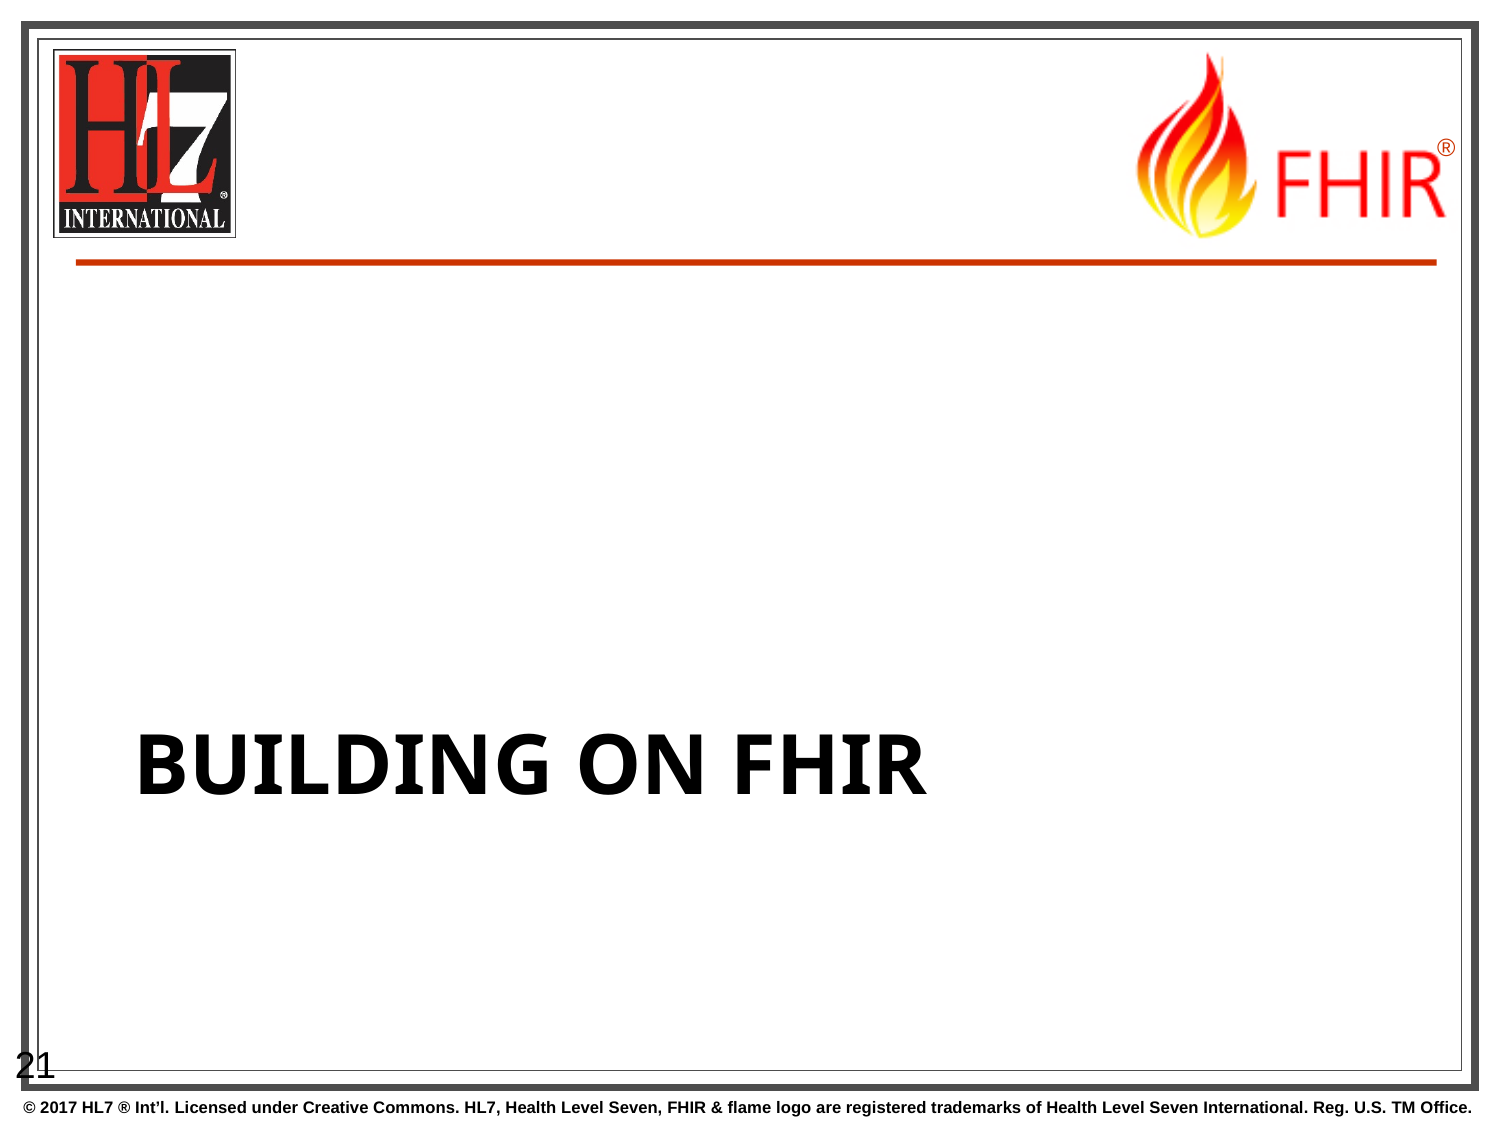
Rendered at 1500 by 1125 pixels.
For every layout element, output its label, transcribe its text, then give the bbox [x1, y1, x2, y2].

picture [1124, 42, 1458, 249]
picture [53, 49, 236, 238]
title Building on FHIR [118, 722, 1394, 947]
slide_number 21 [0, 1034, 119, 1071]
